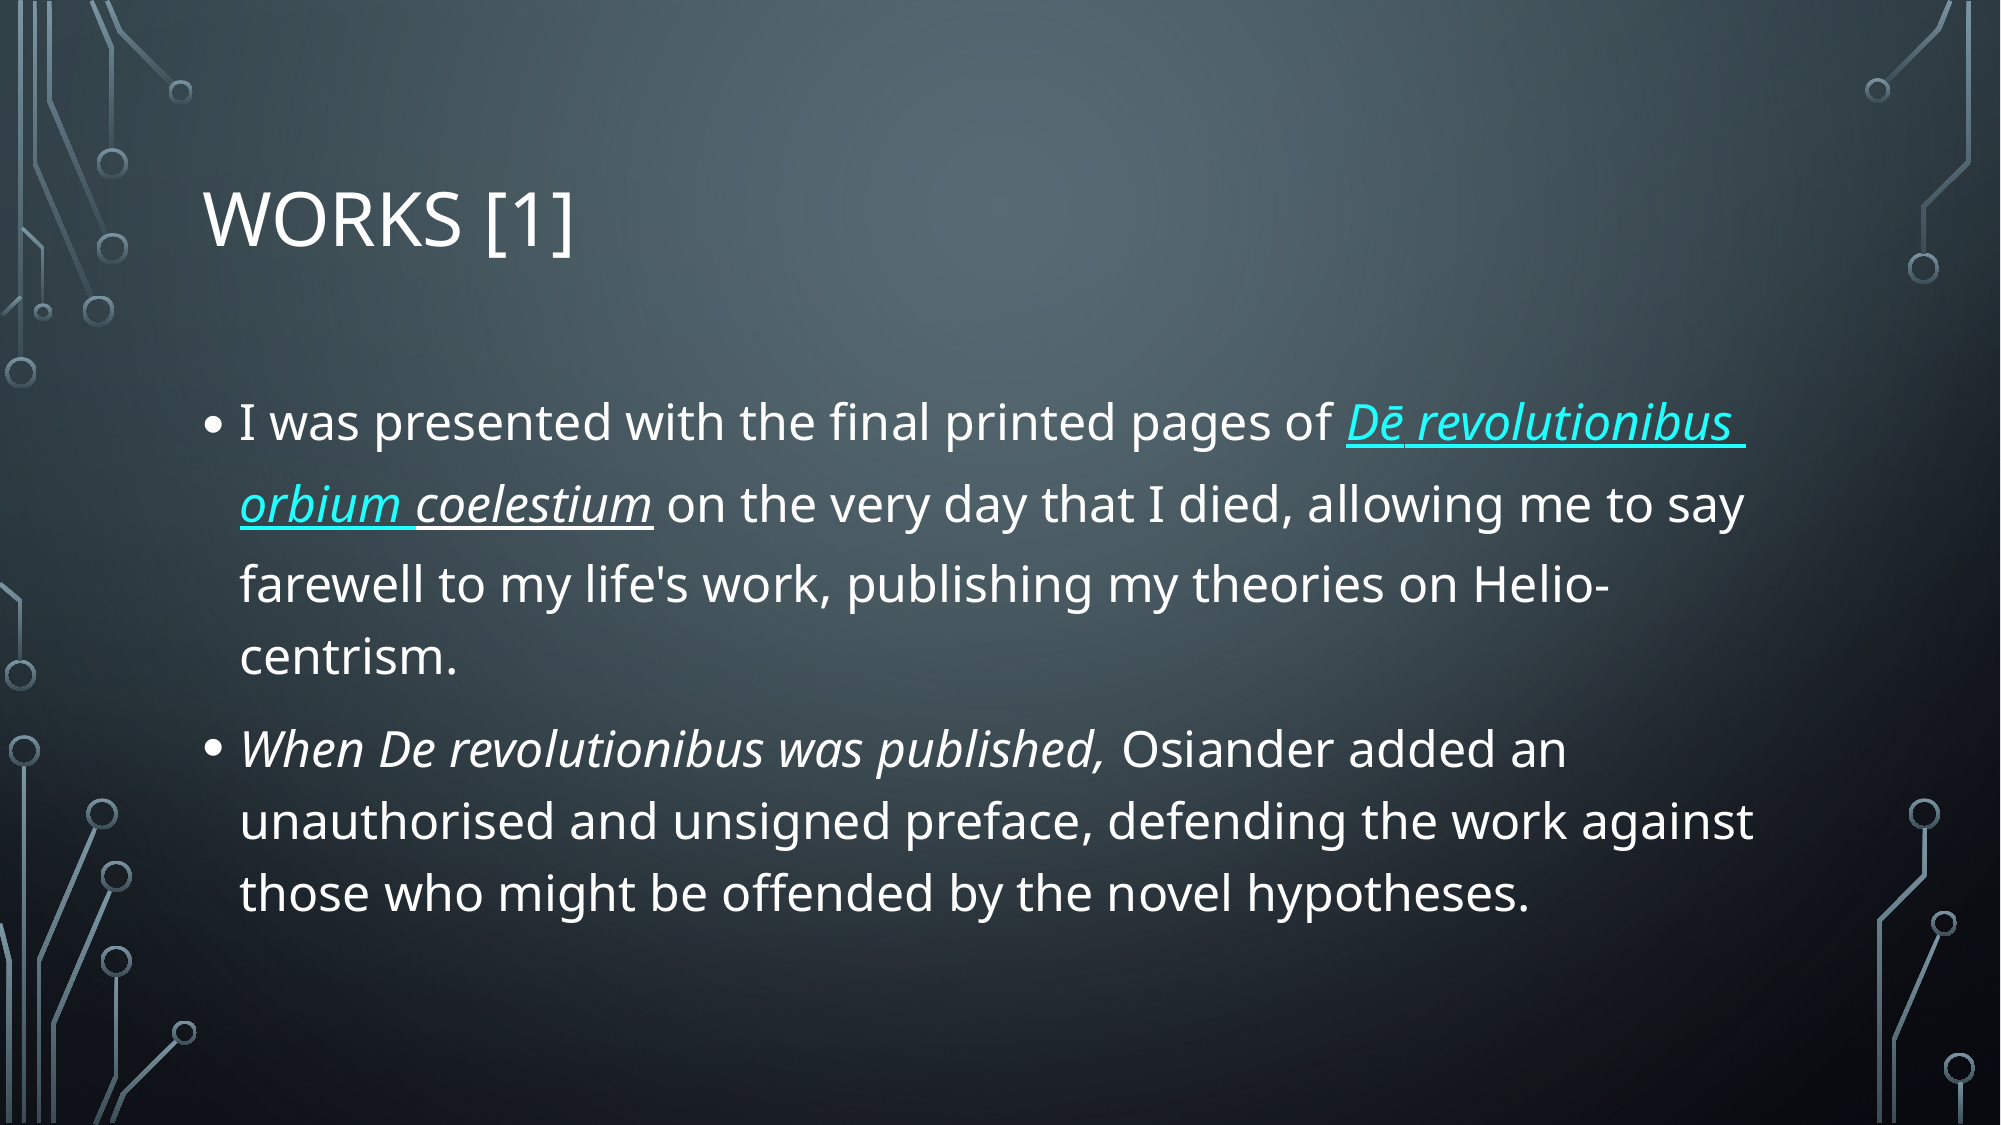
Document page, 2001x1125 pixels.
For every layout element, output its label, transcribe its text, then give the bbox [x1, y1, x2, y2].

list I was presented with the final printed pages of Dē revolutionibus orbium coelestium on the very day that I died, allowing me to say farewell to my life's work, publishing my theories on Helio-centrism. When De revolutionibus was published, Osiander added an unauthorised and unsigned preface, defending the work against those who might be offended by the novel hypotheses. [187, 369, 1813, 950]
title works [1] [187, 101, 1813, 344]
